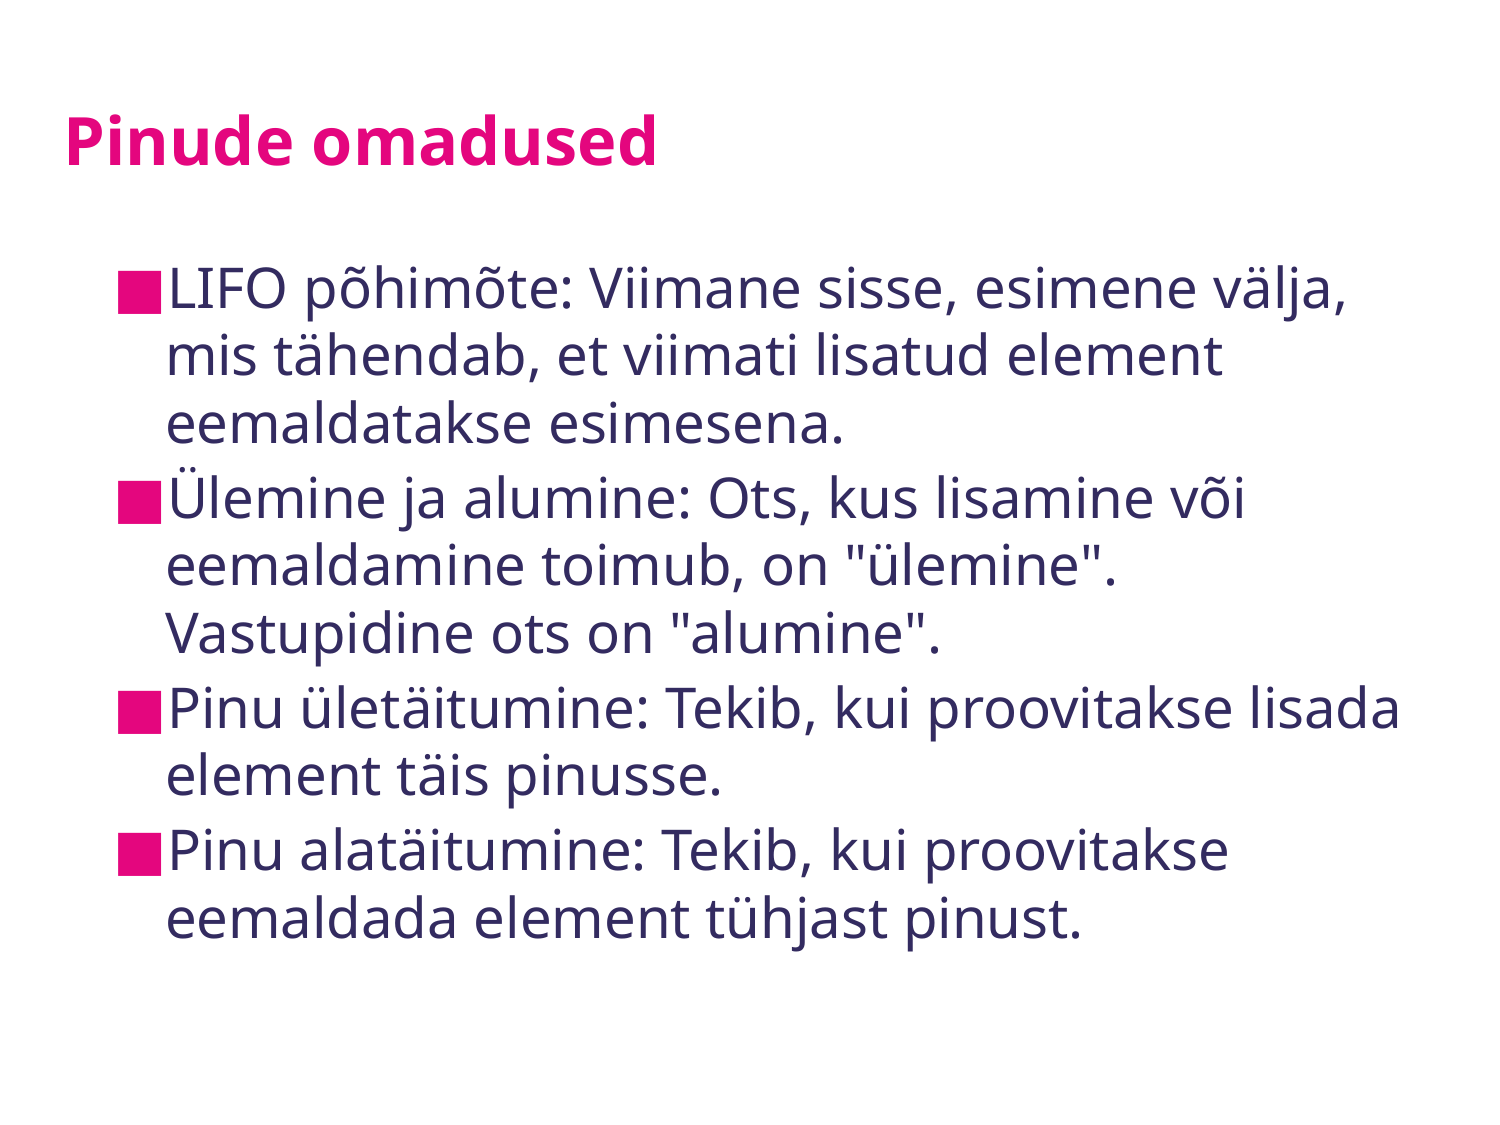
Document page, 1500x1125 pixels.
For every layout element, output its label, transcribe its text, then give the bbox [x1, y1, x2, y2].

list LIFO põhimõte: Viimane sisse, esimene välja, mis tähendab, et viimati lisatud element eemaldatakse esimesena. Ülemine ja alumine: Ots, kus lisamine või eemaldamine toimub, on "ülemine". Vastupidine ots on "alumine". Pinu ületäitumine: Tekib, kui proovitakse lisada element täis pinusse. Pinu alatäitumine: Tekib, kui proovitakse eemaldada element tühjast pinust. [75, 244, 1425, 987]
title Pinude omadused [48, 45, 1399, 233]
